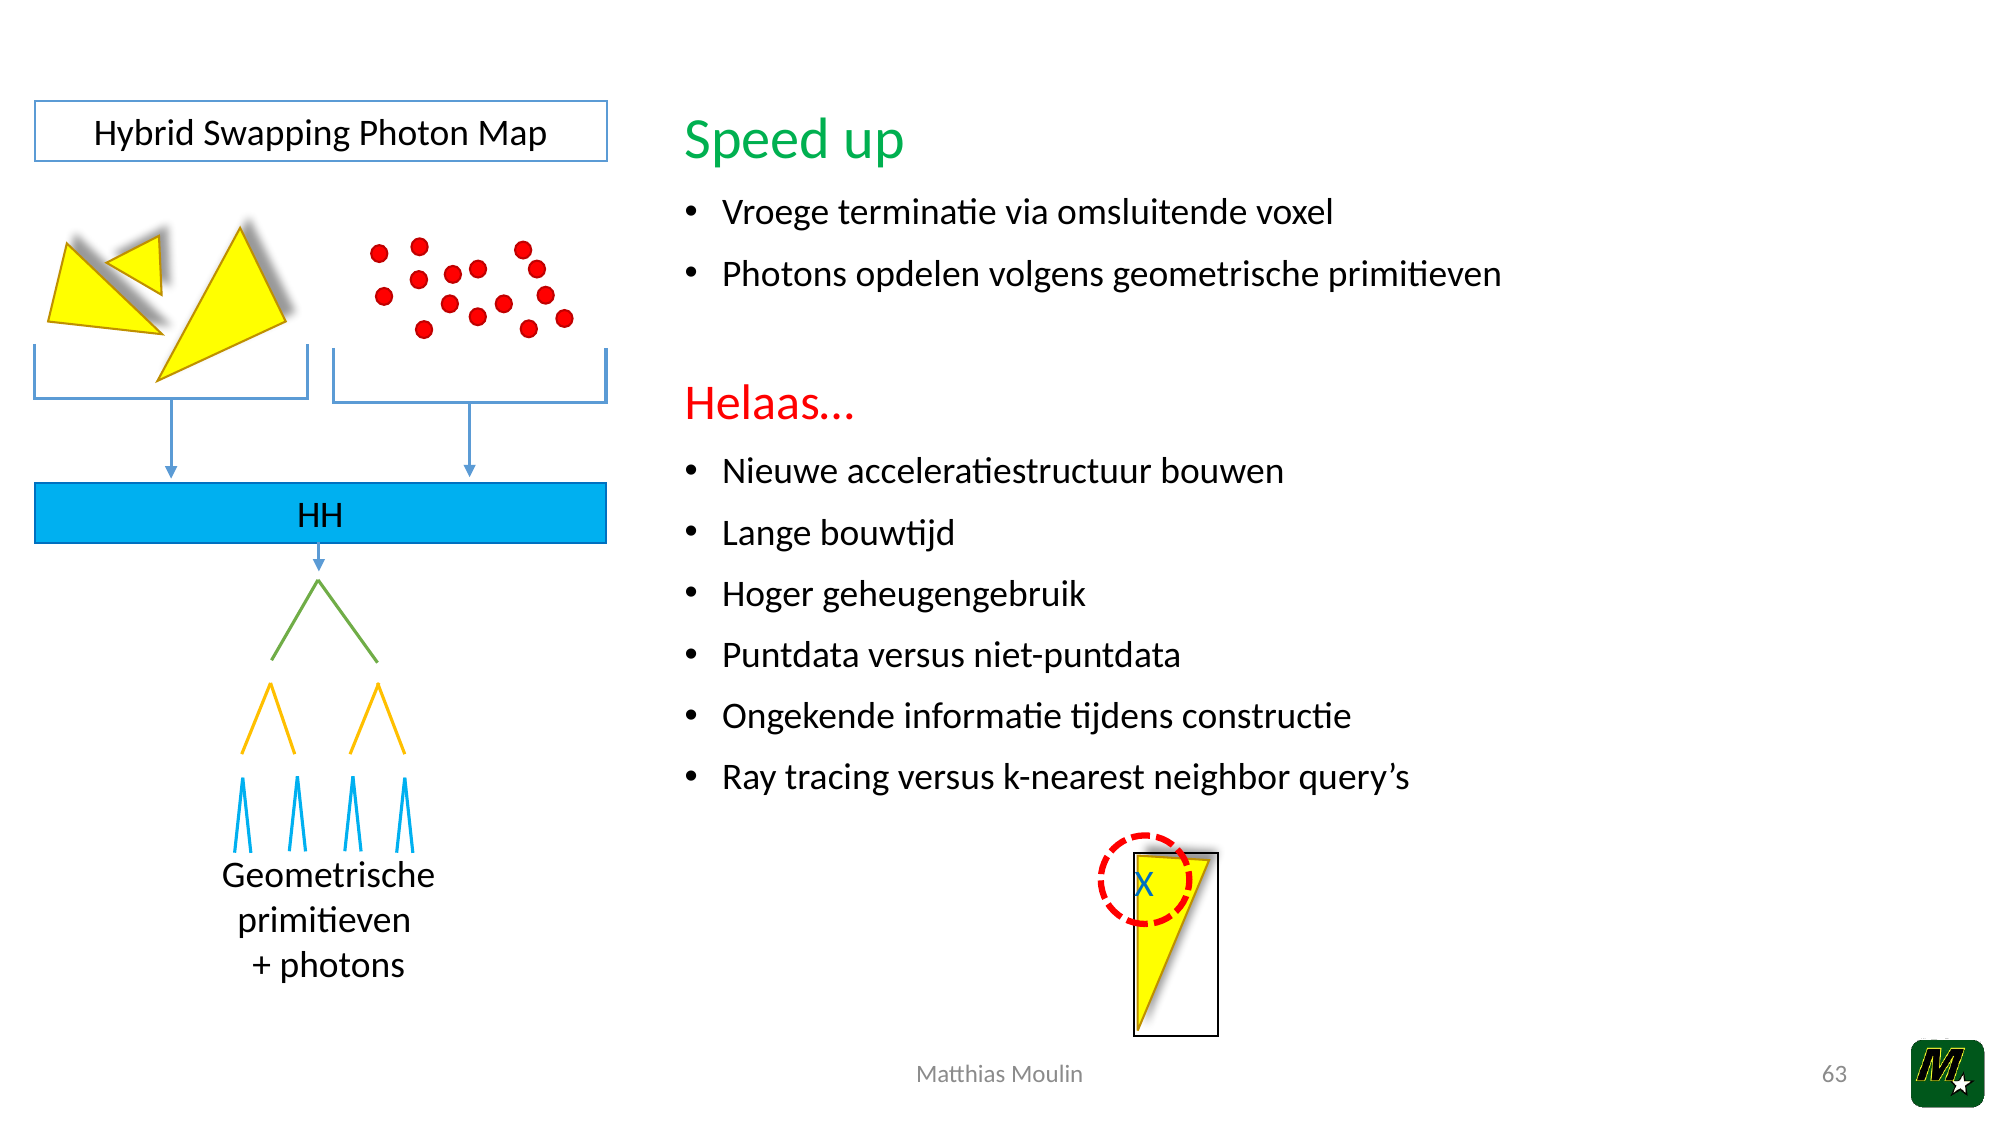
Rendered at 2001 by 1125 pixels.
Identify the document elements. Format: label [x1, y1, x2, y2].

text_box [370, 244, 389, 264]
footer [662, 1042, 1338, 1103]
text_box [271, 579, 378, 663]
text_box [34, 100, 608, 162]
text_box [34, 225, 308, 479]
text_box [34, 482, 607, 572]
text_box [350, 682, 405, 755]
text_box [333, 347, 607, 478]
text_box [104, 234, 163, 297]
text_box [440, 294, 460, 314]
text_box [410, 237, 429, 257]
text_box [468, 307, 487, 327]
picture [1907, 1036, 1987, 1110]
text_box [513, 240, 533, 260]
slide_number [1412, 1042, 1863, 1103]
text_box [519, 319, 538, 339]
text_box [409, 270, 429, 290]
text_box [536, 285, 555, 305]
text_box [527, 259, 547, 279]
text_box [46, 241, 166, 336]
text_box [443, 264, 463, 284]
text_box [374, 286, 394, 306]
text_box [669, 101, 1987, 1037]
text_box [468, 259, 488, 279]
text_box [153, 776, 504, 993]
text_box [414, 320, 434, 340]
text_box [241, 682, 295, 755]
text_box [555, 308, 574, 329]
text_box [494, 294, 514, 314]
